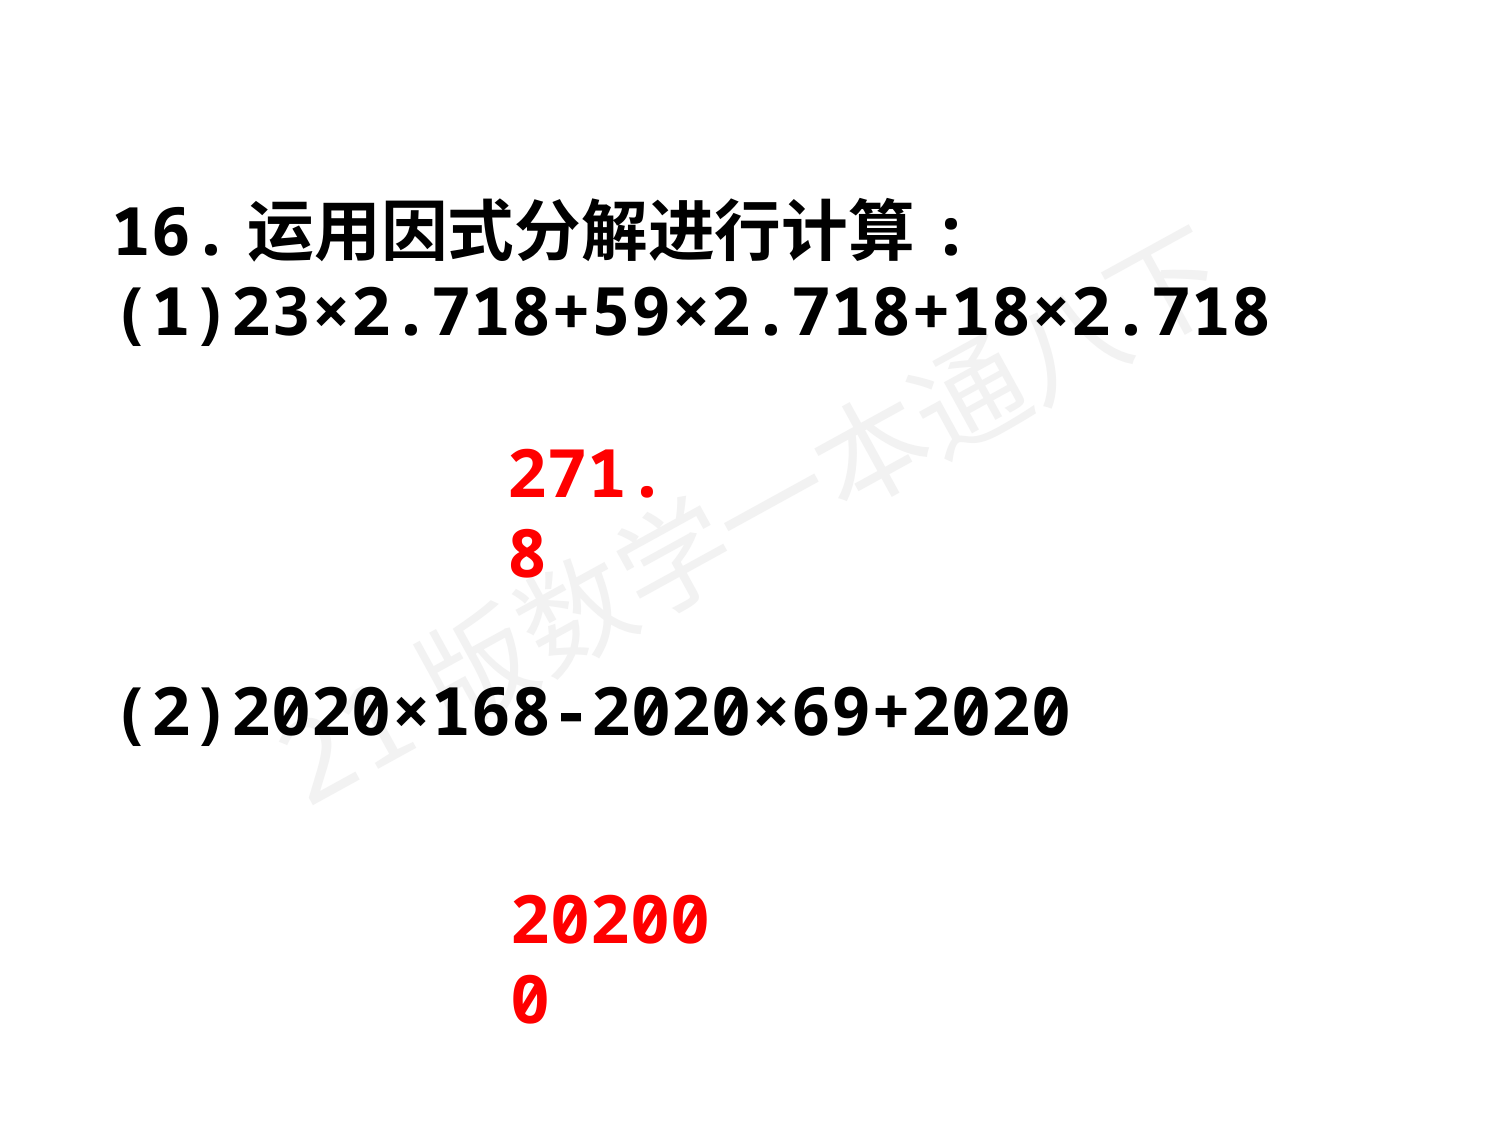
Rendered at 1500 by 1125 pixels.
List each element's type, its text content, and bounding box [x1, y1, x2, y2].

text_box 202000 [495, 869, 742, 1045]
text_box 271.8 [492, 423, 695, 759]
text_box 16.运用因式分解进行计算: (1)23×2.718+59×2.718+18×2.718 (2)2020×168-2020×69+2020 [97, 181, 1471, 756]
